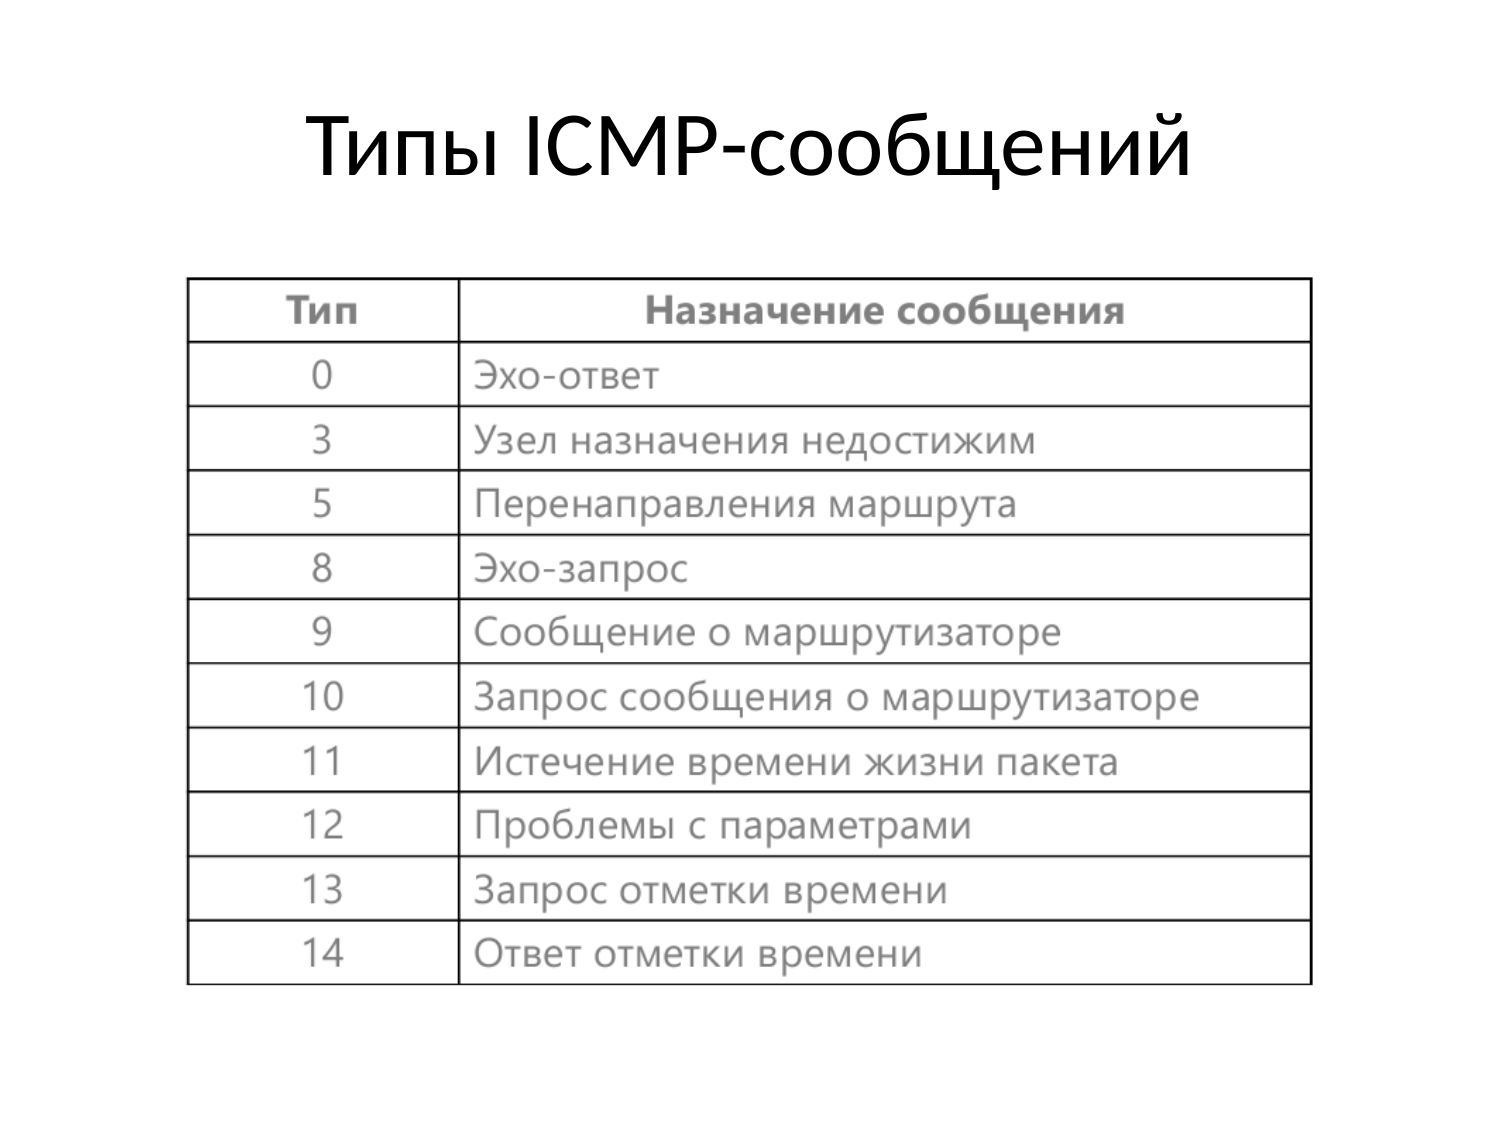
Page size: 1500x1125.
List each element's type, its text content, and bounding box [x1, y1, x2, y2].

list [166, 262, 1334, 1006]
title Типы ICMP-сообщений [75, 45, 1425, 233]
